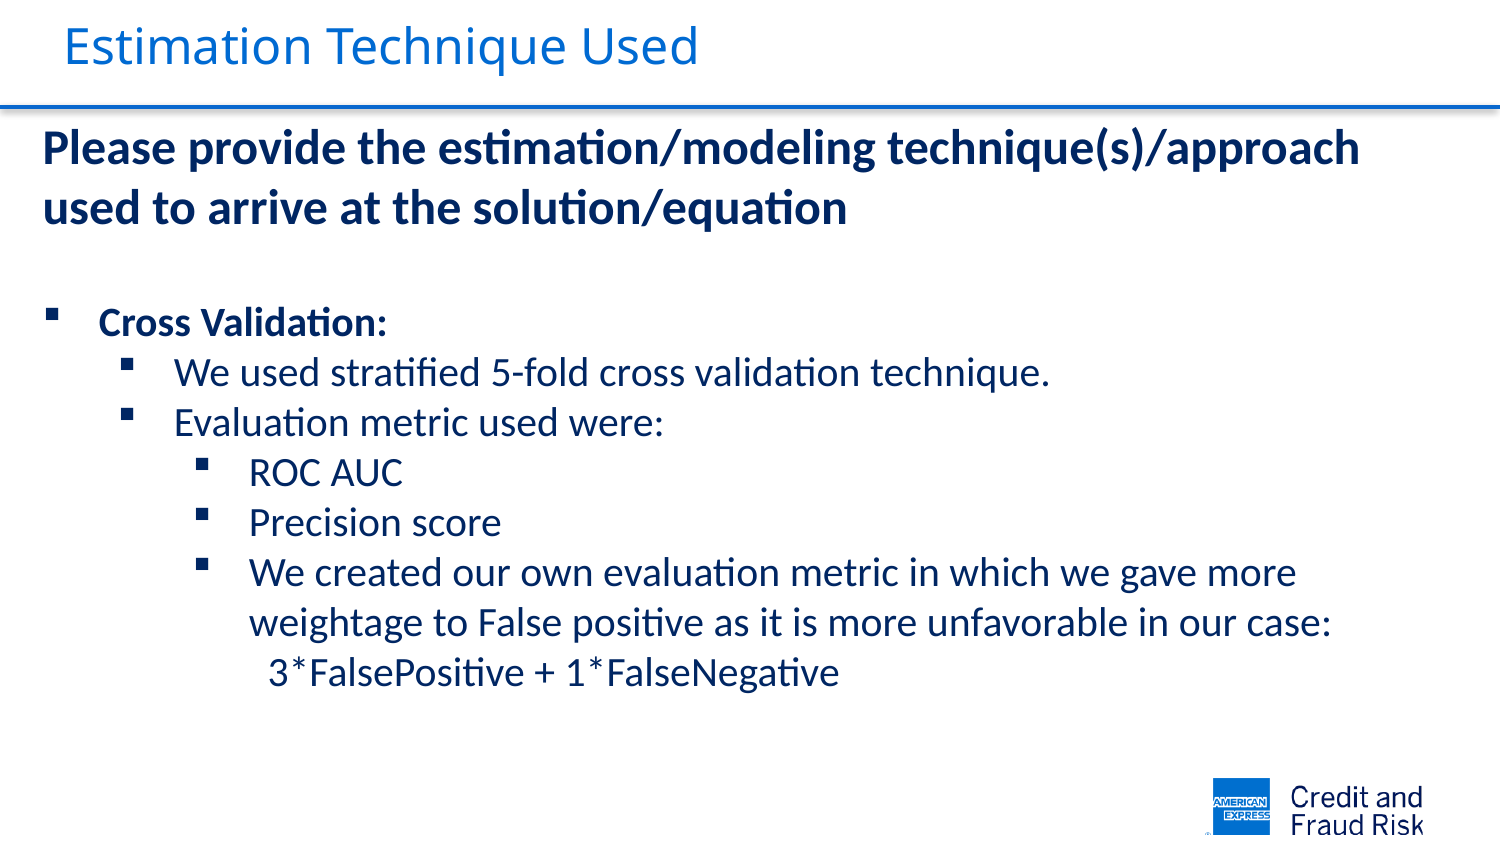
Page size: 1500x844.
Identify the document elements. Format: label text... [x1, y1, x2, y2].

text_box Please provide the estimation/modeling technique(s)/approach used to arrive at the solution/equation Cross Validation: We used stratified 5-fold cross validation technique. Evaluation metric used were: ROC AUC Precision score We created our own evaluation metric in which we gave more weightage to False positive as it is more unfavorable in our case: 3*FalsePositive + 1*FalseNegative [27, 115, 1473, 844]
title Estimation Technique Used [63, 24, 1414, 103]
